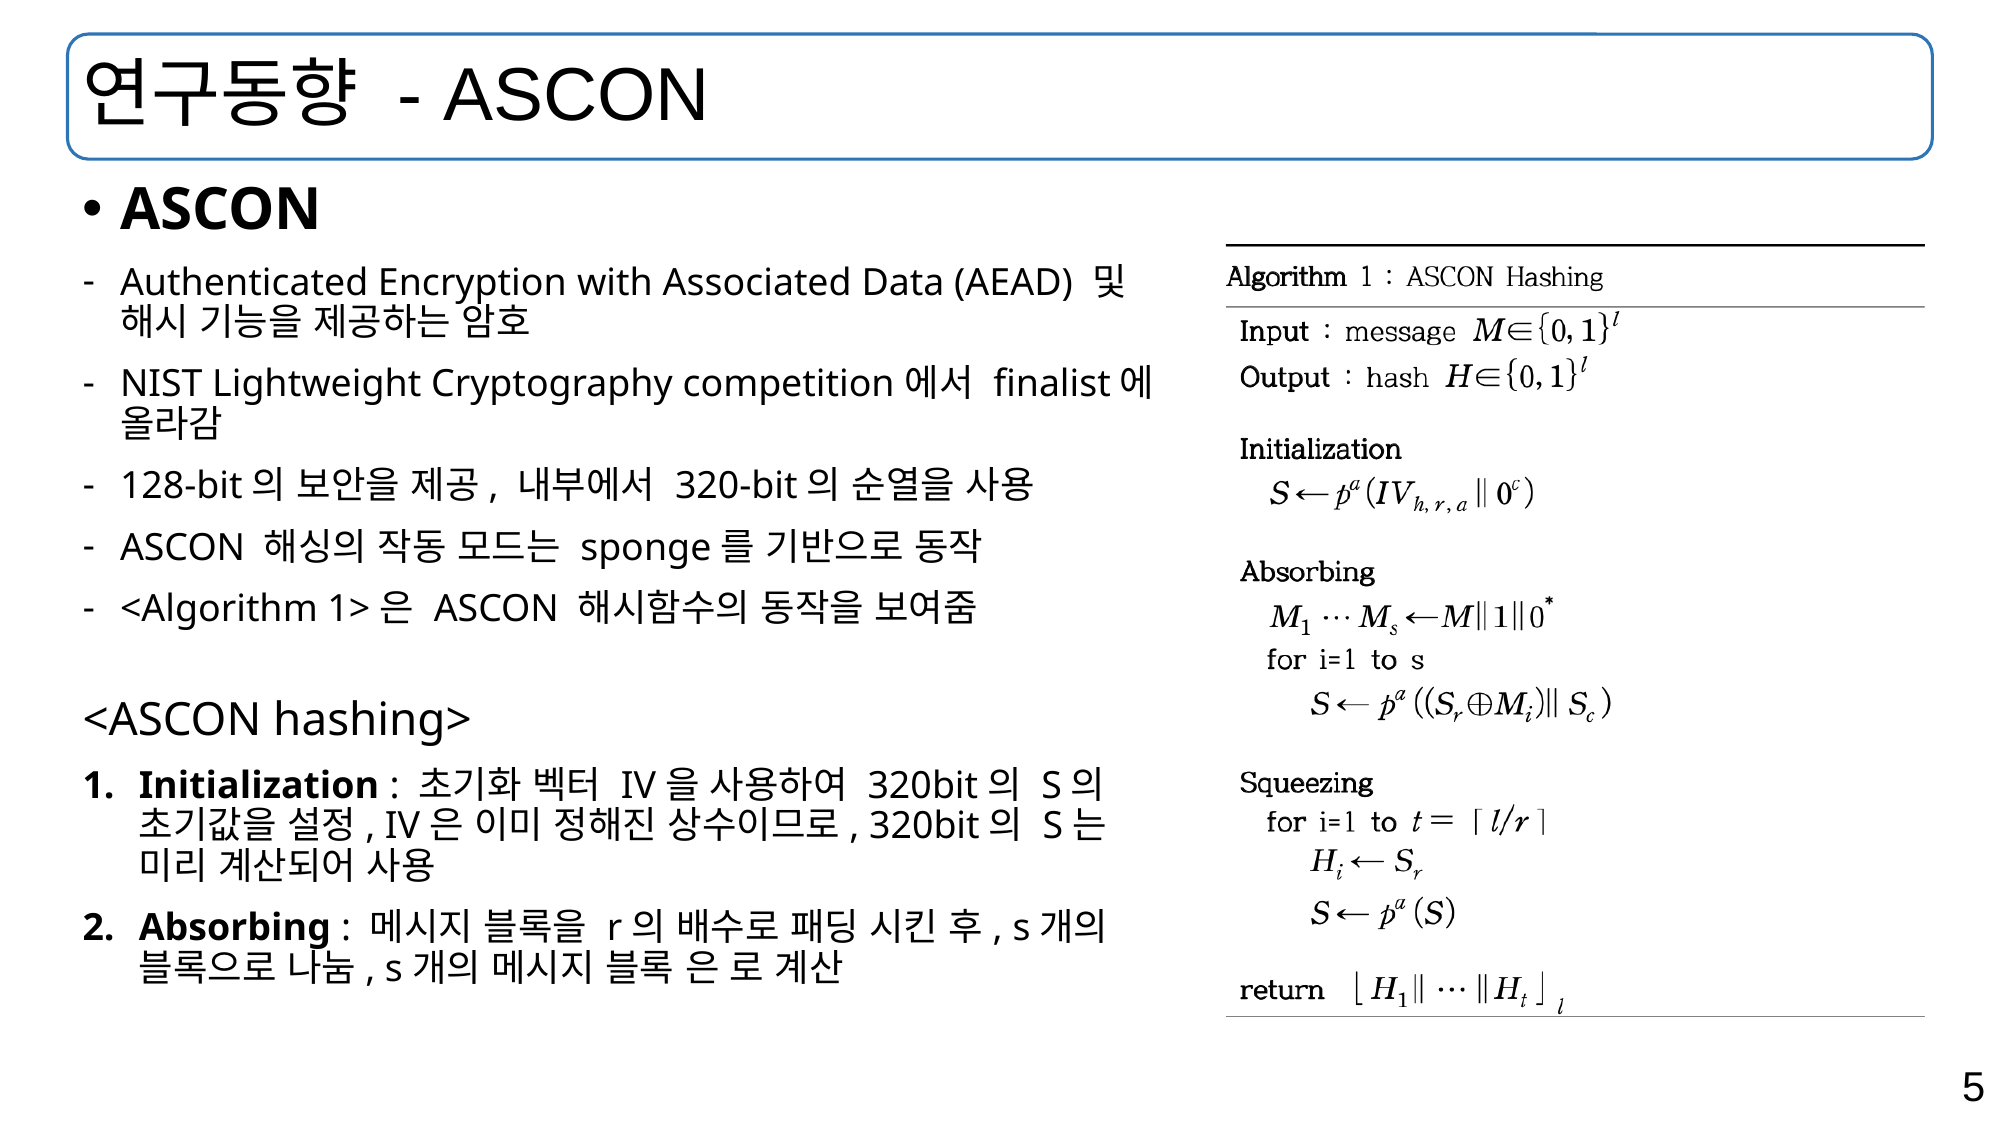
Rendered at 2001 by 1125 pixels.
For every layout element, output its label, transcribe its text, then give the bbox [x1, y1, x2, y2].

picture [1211, 237, 1933, 1026]
title 연구동향 - ASCON [67, 34, 1933, 160]
